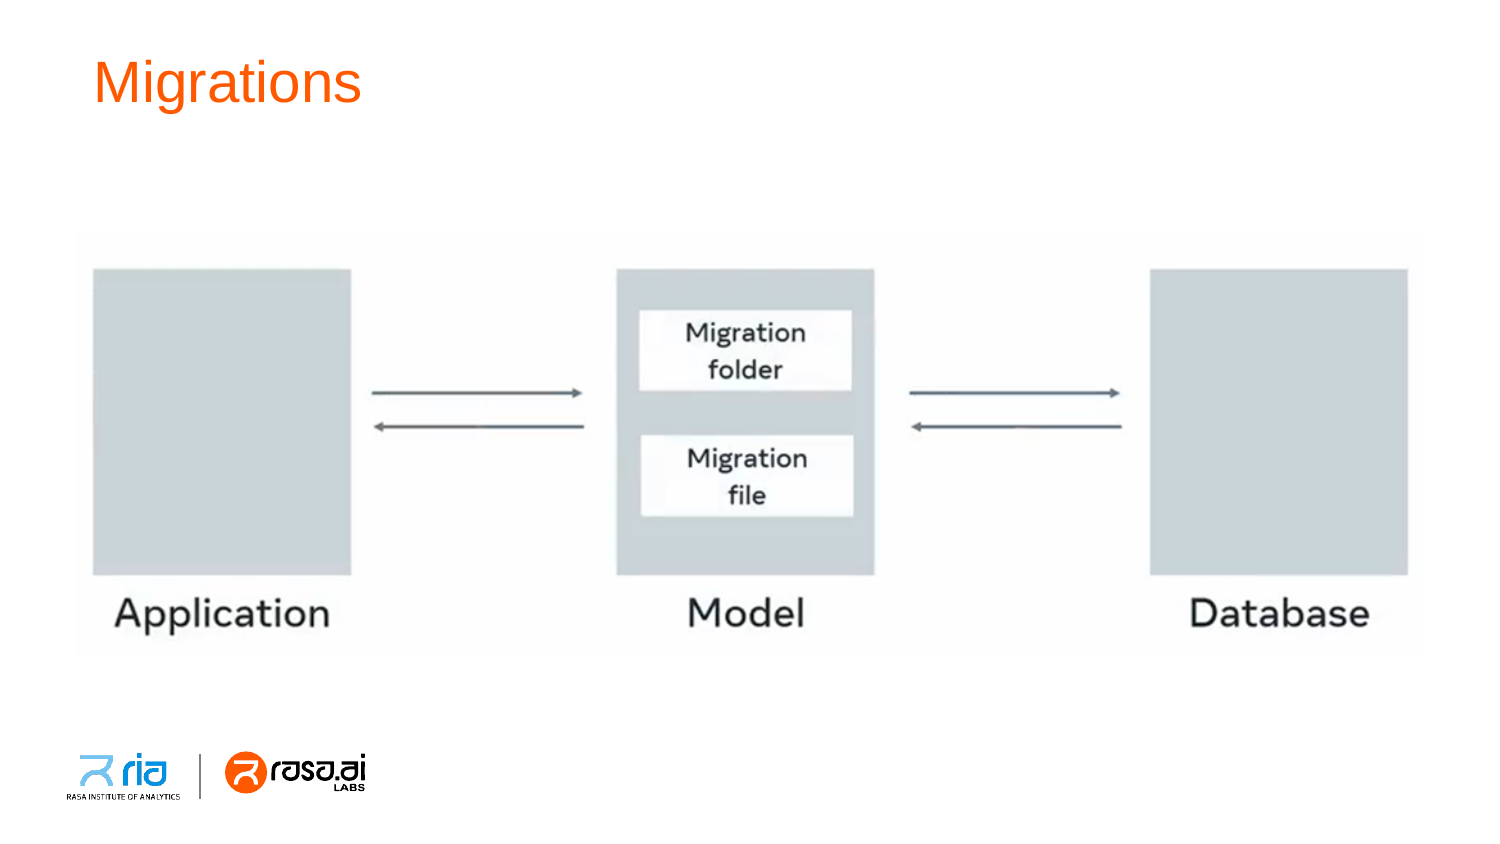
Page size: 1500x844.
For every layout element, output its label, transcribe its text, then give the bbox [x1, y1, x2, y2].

picture [76, 230, 1424, 656]
title Migrations [93, 44, 1343, 116]
picture [58, 744, 188, 808]
